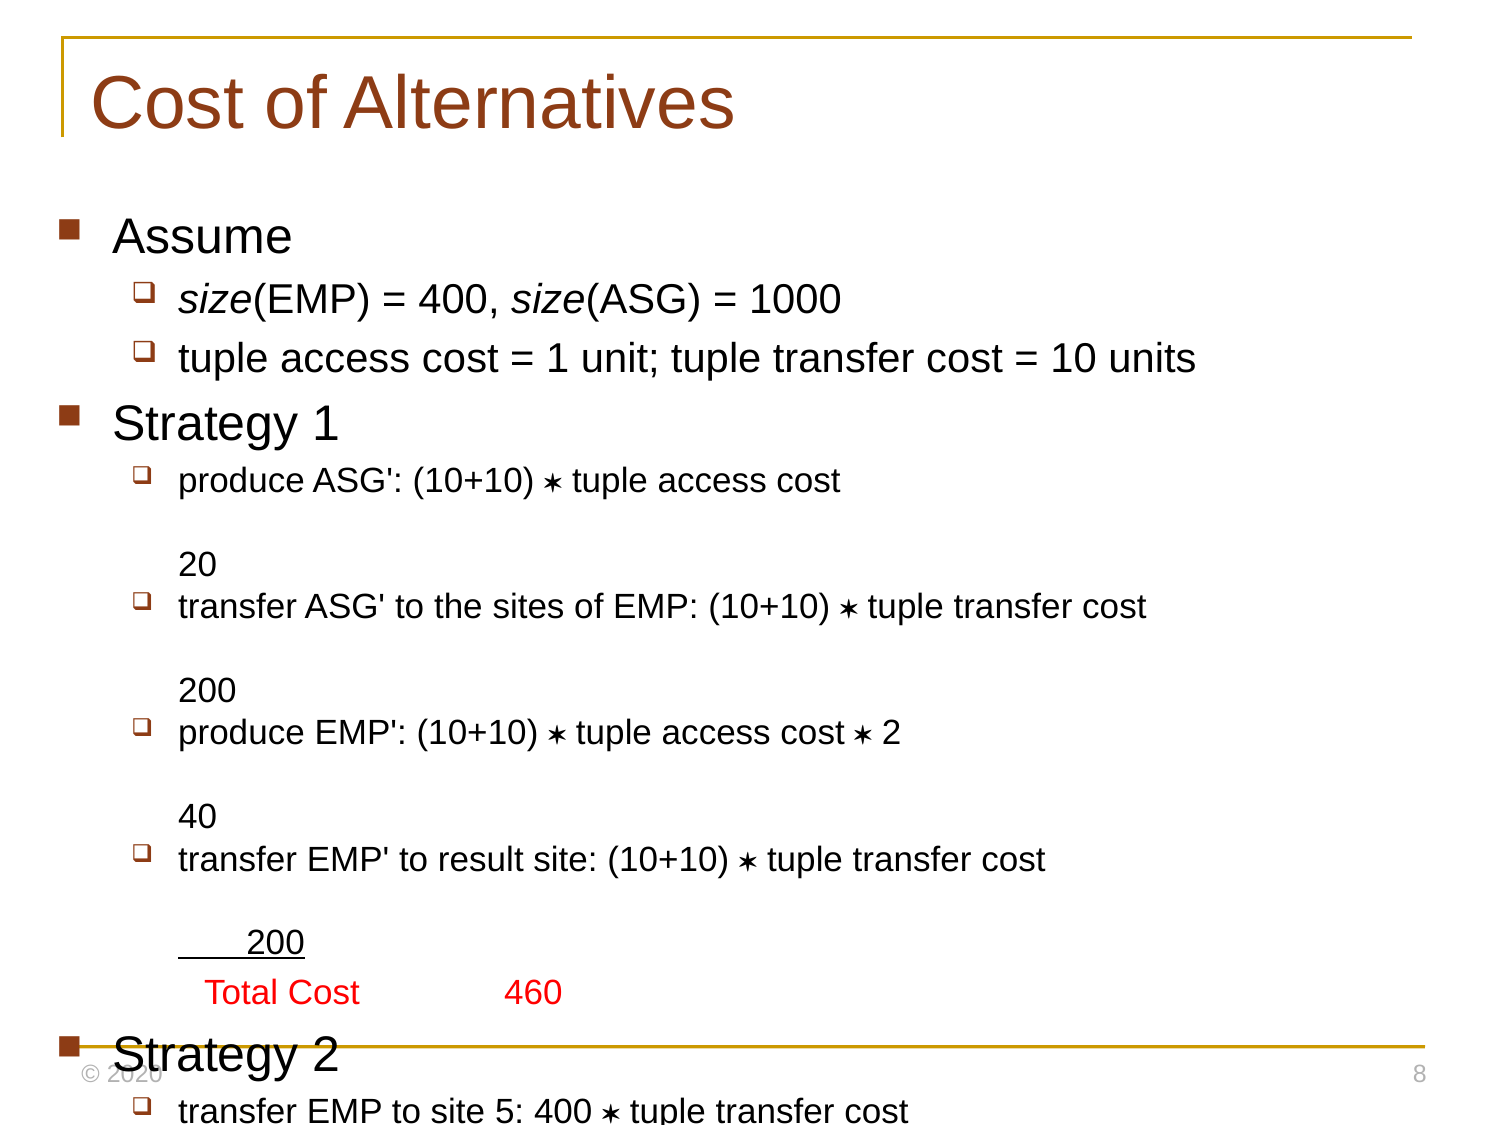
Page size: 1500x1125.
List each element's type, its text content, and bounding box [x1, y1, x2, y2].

slide_number 8 [1104, 1042, 1442, 1103]
title Cost of Alternatives [74, 45, 1426, 196]
list Assume size(EMP) = 400, size(ASG) = 1000 tuple access cost = 1 unit; tuple transfer cost = 10 units Strategy 1 produce ASG': (10+10)  tuple access cost 20 transfer ASG' to the sites of EMP: (10+10)  tuple transfer cost 200 produce EMP': (10+10)  tuple access cost  2 40 transfer EMP' to result site: (10+10)  tuple transfer cost 200 Total Cost 460 Strategy 2 transfer EMP to site 5: 400  tuple transfer cost 4,000 transfer ASG to site 5: 1000  tuple transfer cost 10,000 produce ASG': 1000  tuple access cost 1,000 join EMP and ASG': 400  20  tuple access cost 8,000 Total Cost 23,000 [41, 196, 1460, 1012]
footer © 2020 [66, 1042, 573, 1103]
